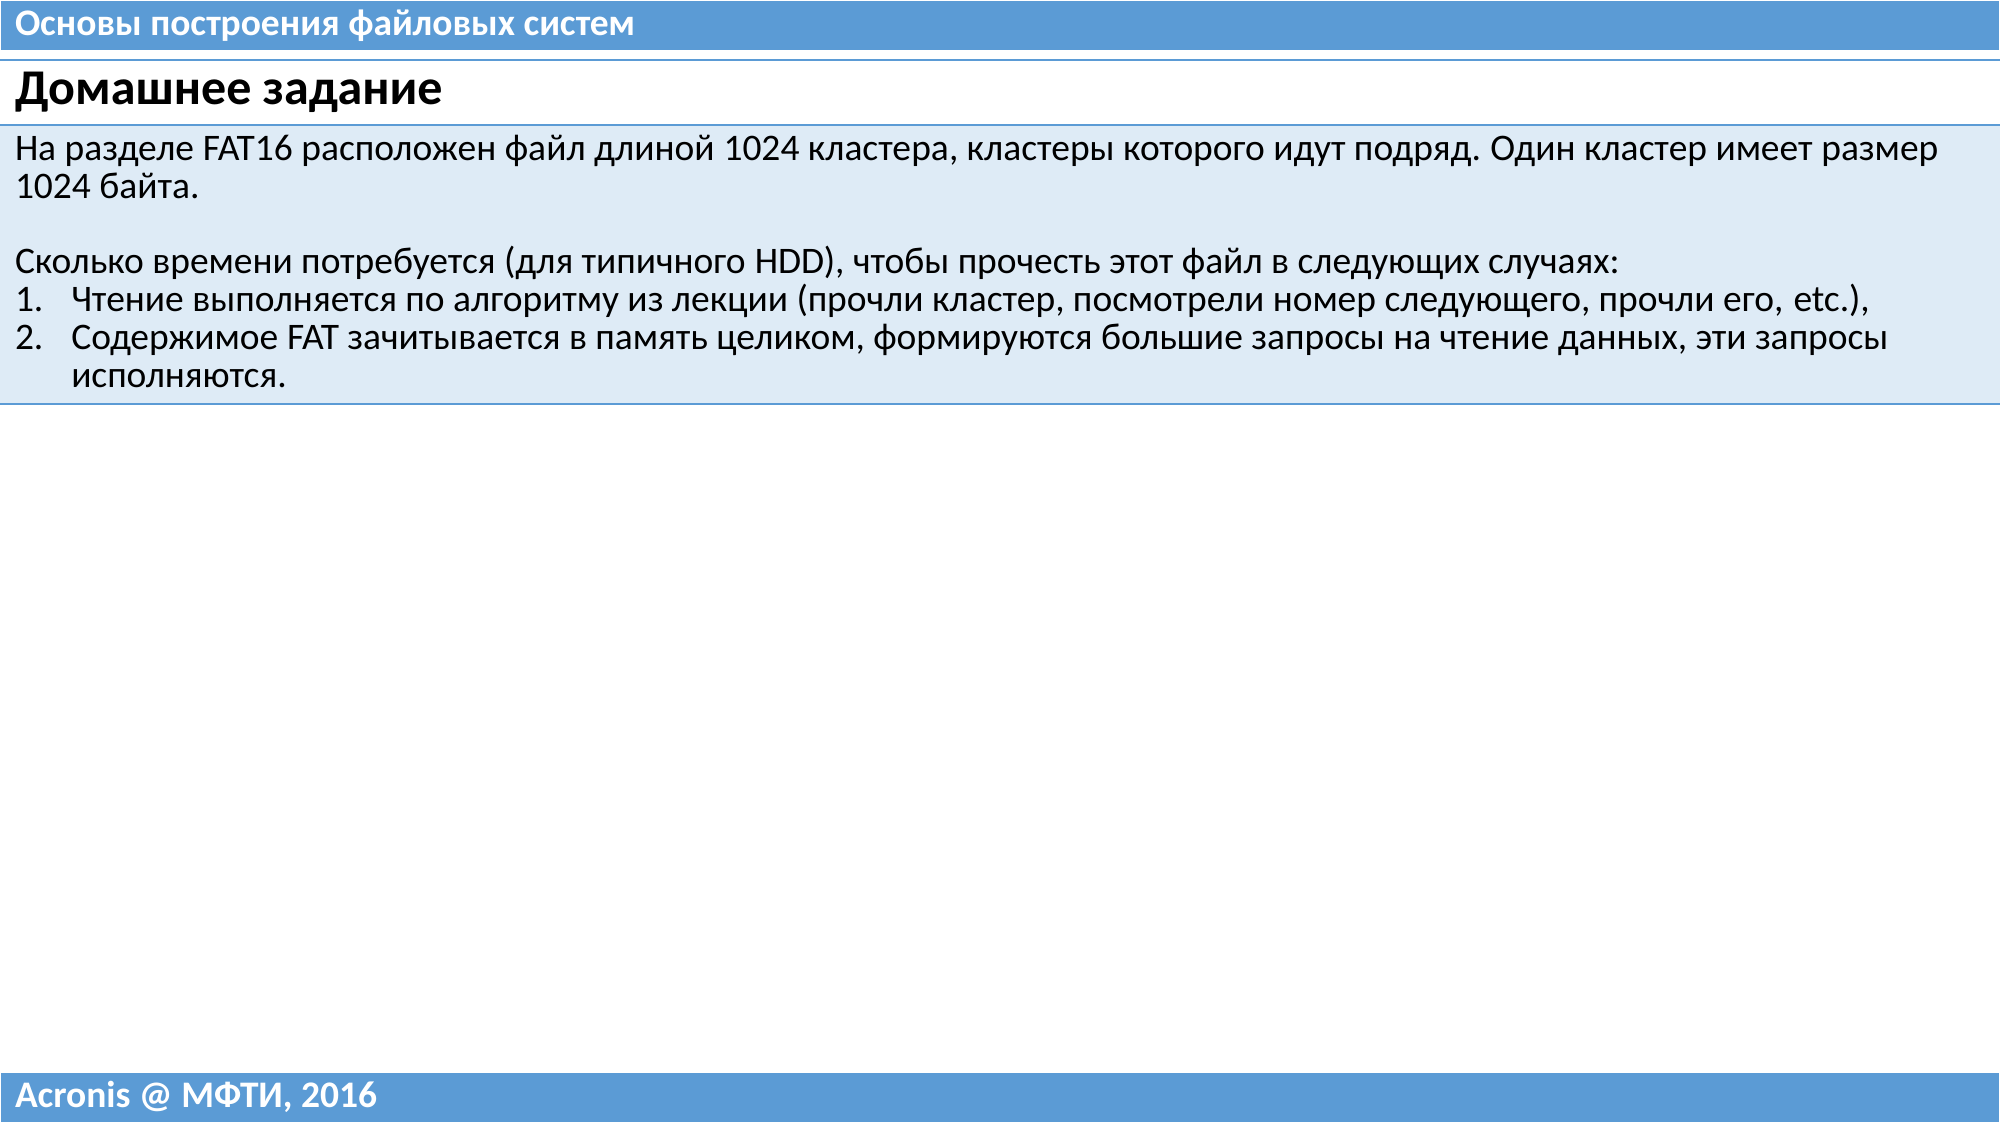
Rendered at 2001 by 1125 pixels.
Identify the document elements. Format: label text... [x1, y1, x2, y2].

table_header Основы построения файловых систем [1, 1, 1999, 50]
table_header Acronis @ МФТИ, 2016 [1, 1073, 1999, 1122]
table_header Домашнее задание [0, 61, 2000, 124]
table_cell На разделе FAT16 расположен файл длиной 1024 кластера, кластеры которого идут подряд. Один кластер имеет размер 1024 байта. Сколько времени потребуется (для типичного HDD), чтобы прочесть этот файл в следующих случаях: Чтение выполняется по алгоритму из лекции (прочли кластер, посмотрели номер следующего, прочли его, etc.), Содержимое FAT зачитывается в память целиком, формируются большие запросы на чтение данных, эти запросы исполняются. [0, 126, 2000, 403]
